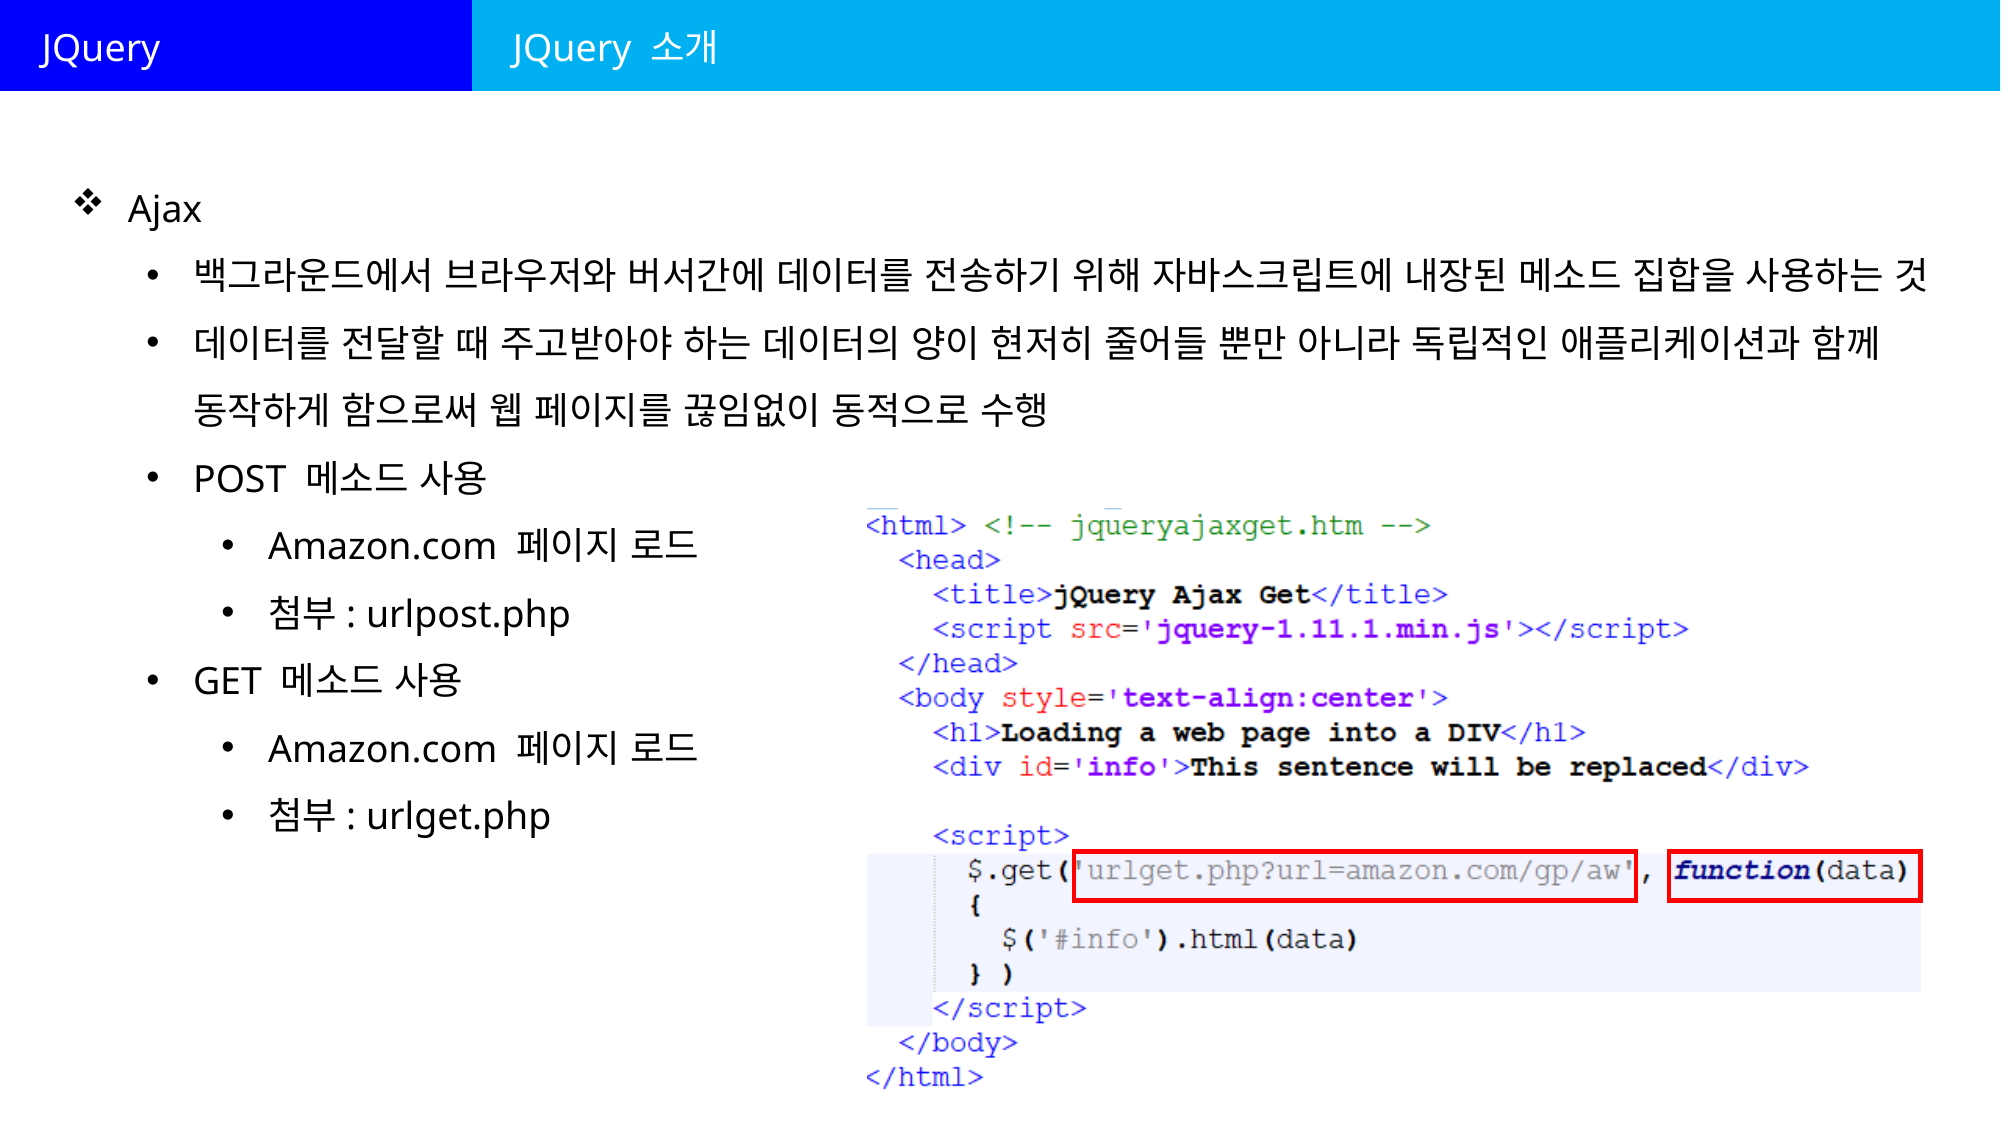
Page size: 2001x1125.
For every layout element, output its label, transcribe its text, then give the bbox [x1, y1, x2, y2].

text_box Ajax 백그라운드에서 브라우저와 버서간에 데이터를 전송하기 위해 자바스크립트에 내장된 메소드 집합을 사용하는 것 데이터를 전달할 때 주고받아야 하는 데이터의 양이 현저히 줄어들 뿐만 아니라 독립적인 애플리케이션과 함께 동작하게 함으로써 웹 페이지를 끊임없이 동적으로 수행 POST 메소드 사용 Amazon.com 페이지 로드 첨부: urlpost.php GET 메소드 사용 Amazon.com 페이지 로드 첨부: urlget.php [56, 154, 1978, 912]
picture [867, 508, 1921, 1094]
text_box JQuery 소개 [498, 16, 735, 77]
text_box JQuery [27, 16, 176, 77]
